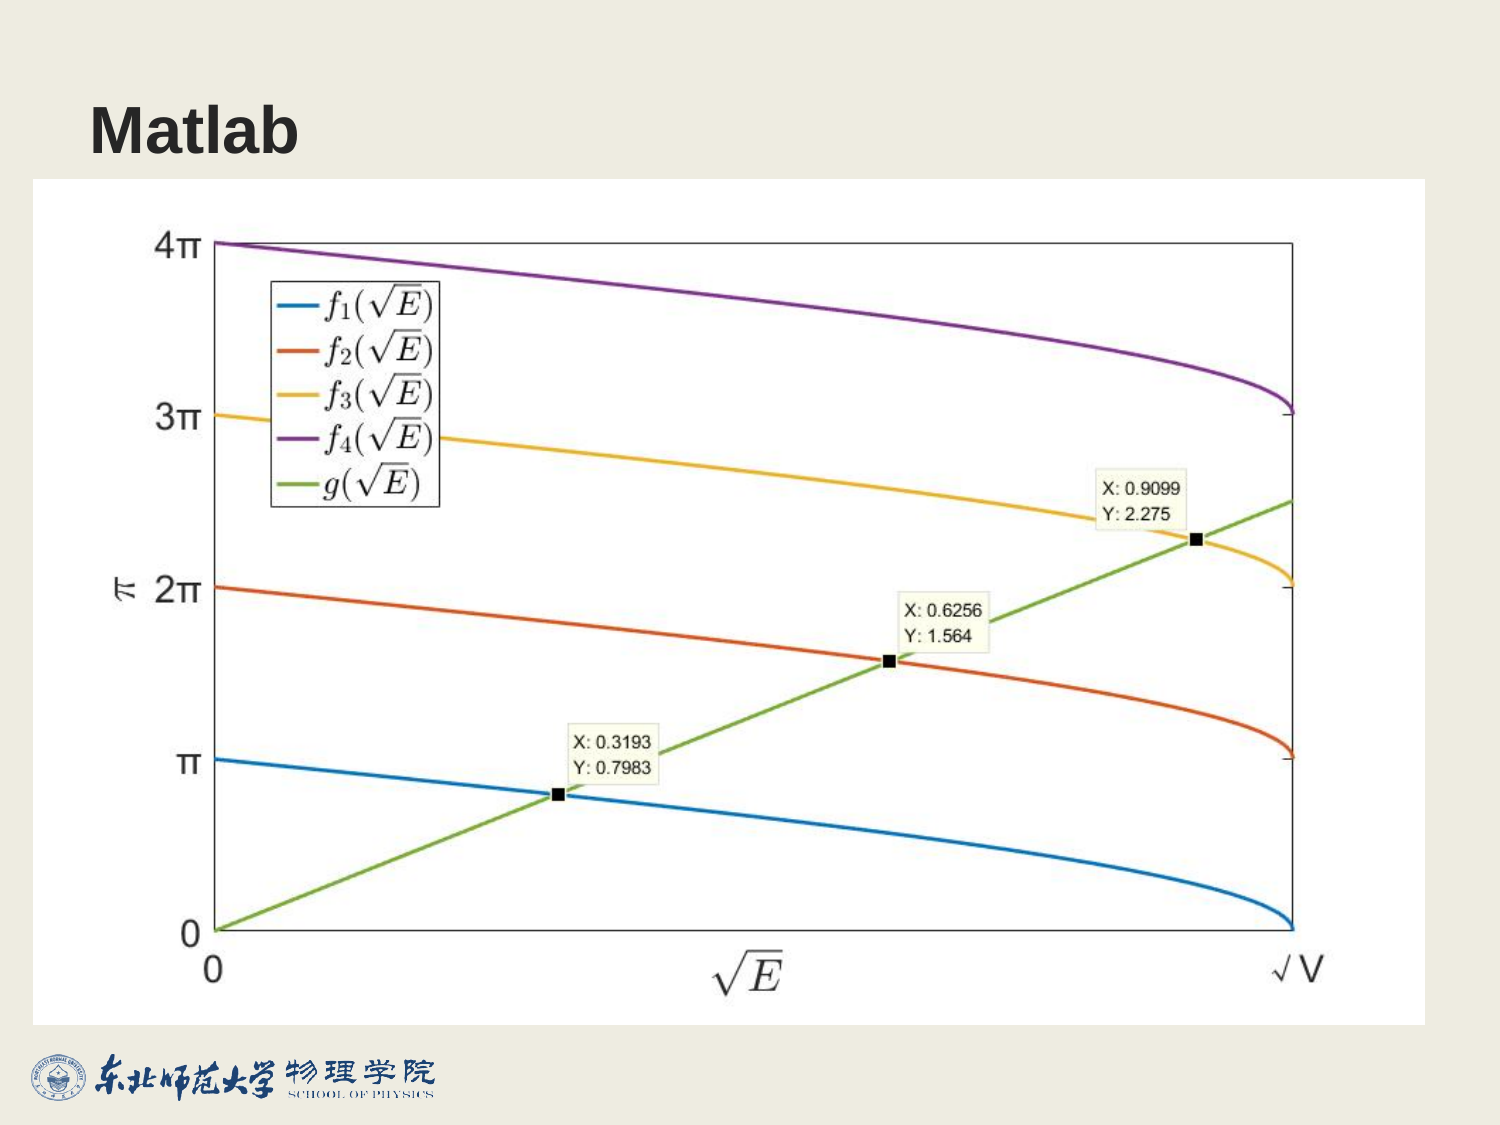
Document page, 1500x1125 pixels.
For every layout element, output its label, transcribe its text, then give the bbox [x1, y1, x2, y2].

title Matlab [75, 45, 1425, 179]
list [33, 179, 1426, 1025]
picture [20, 1054, 440, 1101]
